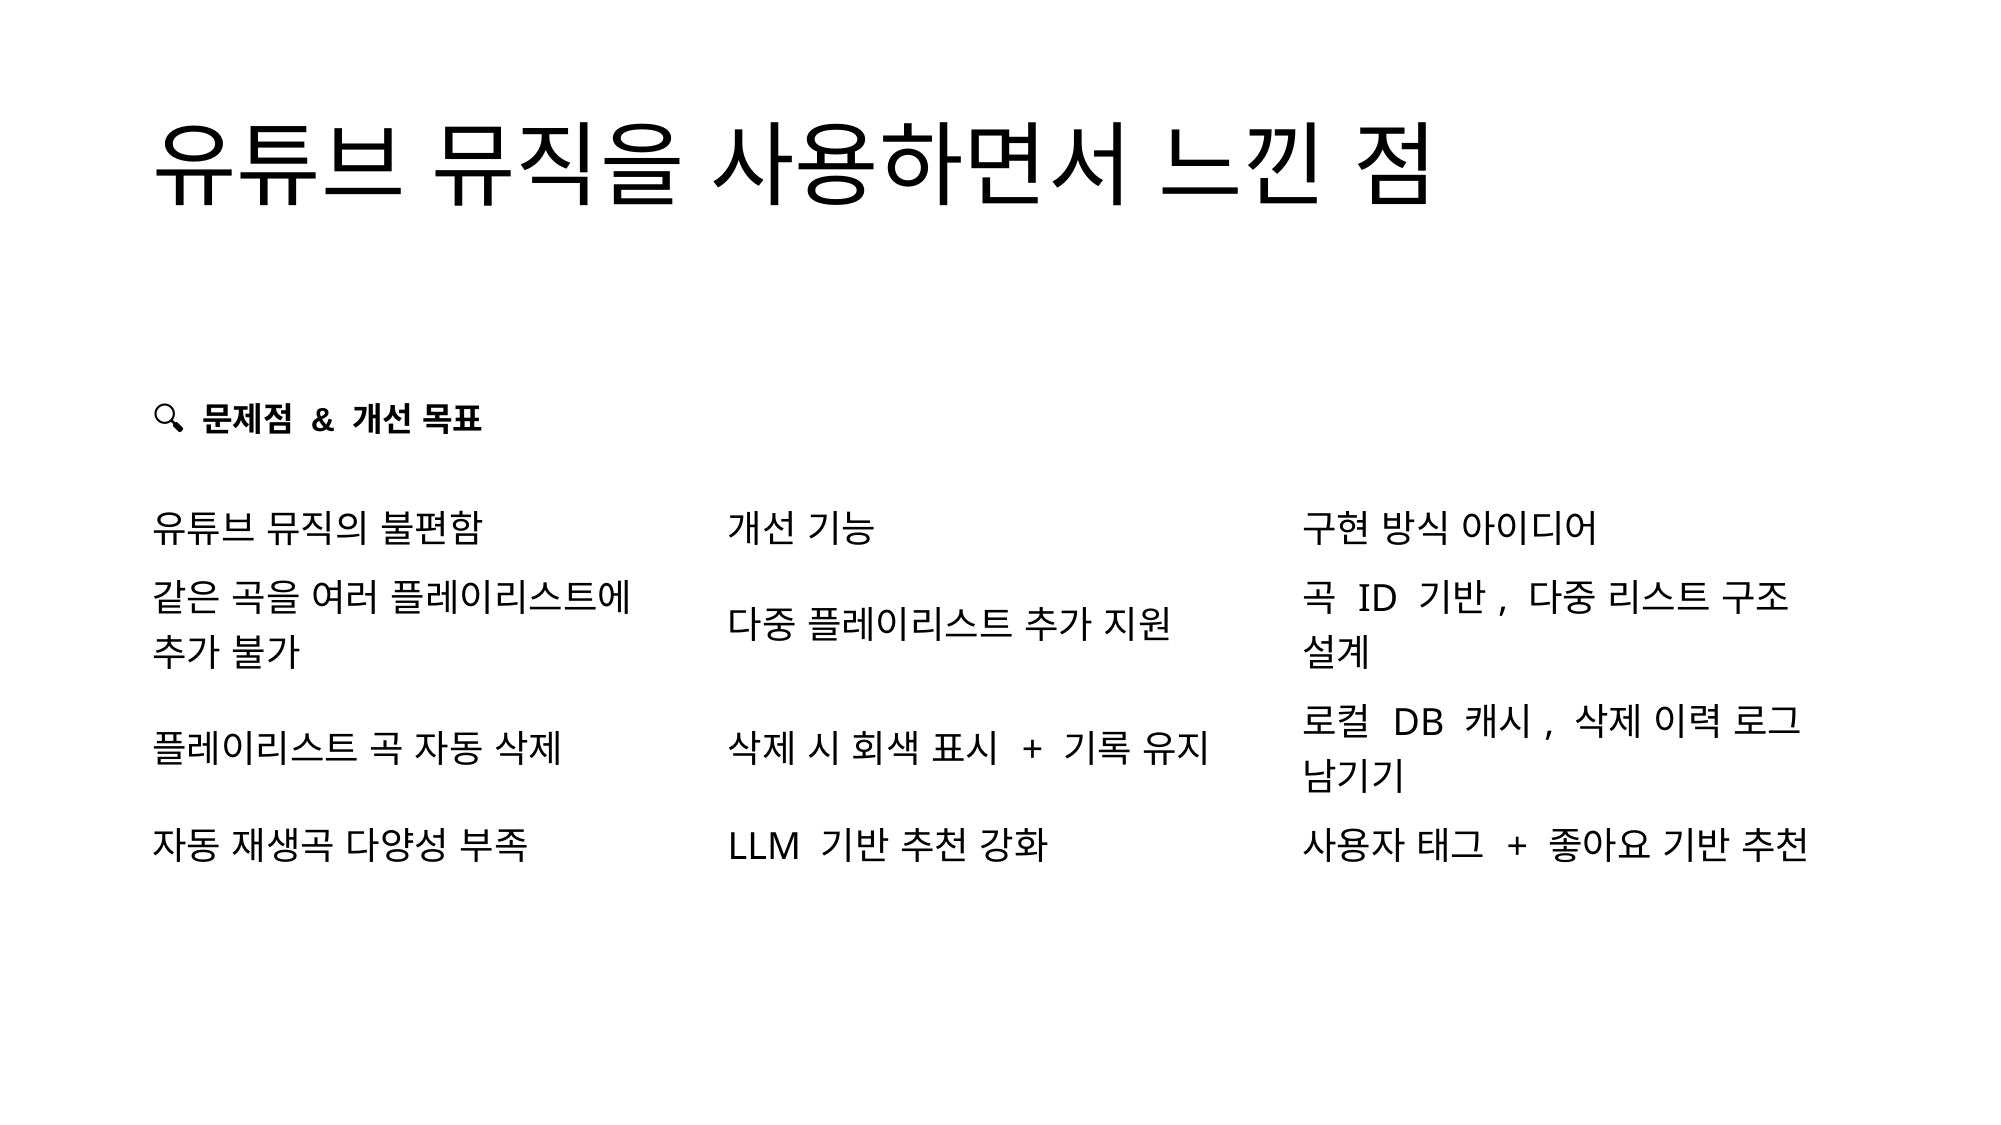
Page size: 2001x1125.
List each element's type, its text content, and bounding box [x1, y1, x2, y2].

table_cell LLM 기반 추천 강화 [712, 808, 1287, 878]
table_cell 사용자 태그 + 좋아요 기반 추천 [1287, 808, 1862, 878]
table_cell 플레이리스트 곡 자동 삭제 [137, 685, 712, 808]
title 유튜브 뮤직을 사용하면서 느낀 점 [137, 59, 1863, 278]
table_cell 같은 곡을 여러 플레이리스트에 추가 불가 [137, 561, 712, 685]
table_cell 로컬 DB 캐시, 삭제 이력 로그 남기기 [1287, 685, 1862, 808]
table_header 유튜브 뮤직의 불편함 [137, 491, 712, 561]
text_box 🔍 문제점 & 개선 목표 [137, 390, 499, 491]
table_header 개선 기능 [712, 491, 1287, 561]
table_cell 삭제 시 회색 표시 + 기록 유지 [712, 685, 1287, 808]
table_header 구현 방식 아이디어 [1287, 491, 1862, 561]
table_cell 자동 재생곡 다양성 부족 [137, 808, 712, 878]
table_cell 다중 플레이리스트 추가 지원 [712, 561, 1287, 685]
table_cell 곡 ID 기반, 다중 리스트 구조 설계 [1287, 561, 1862, 685]
